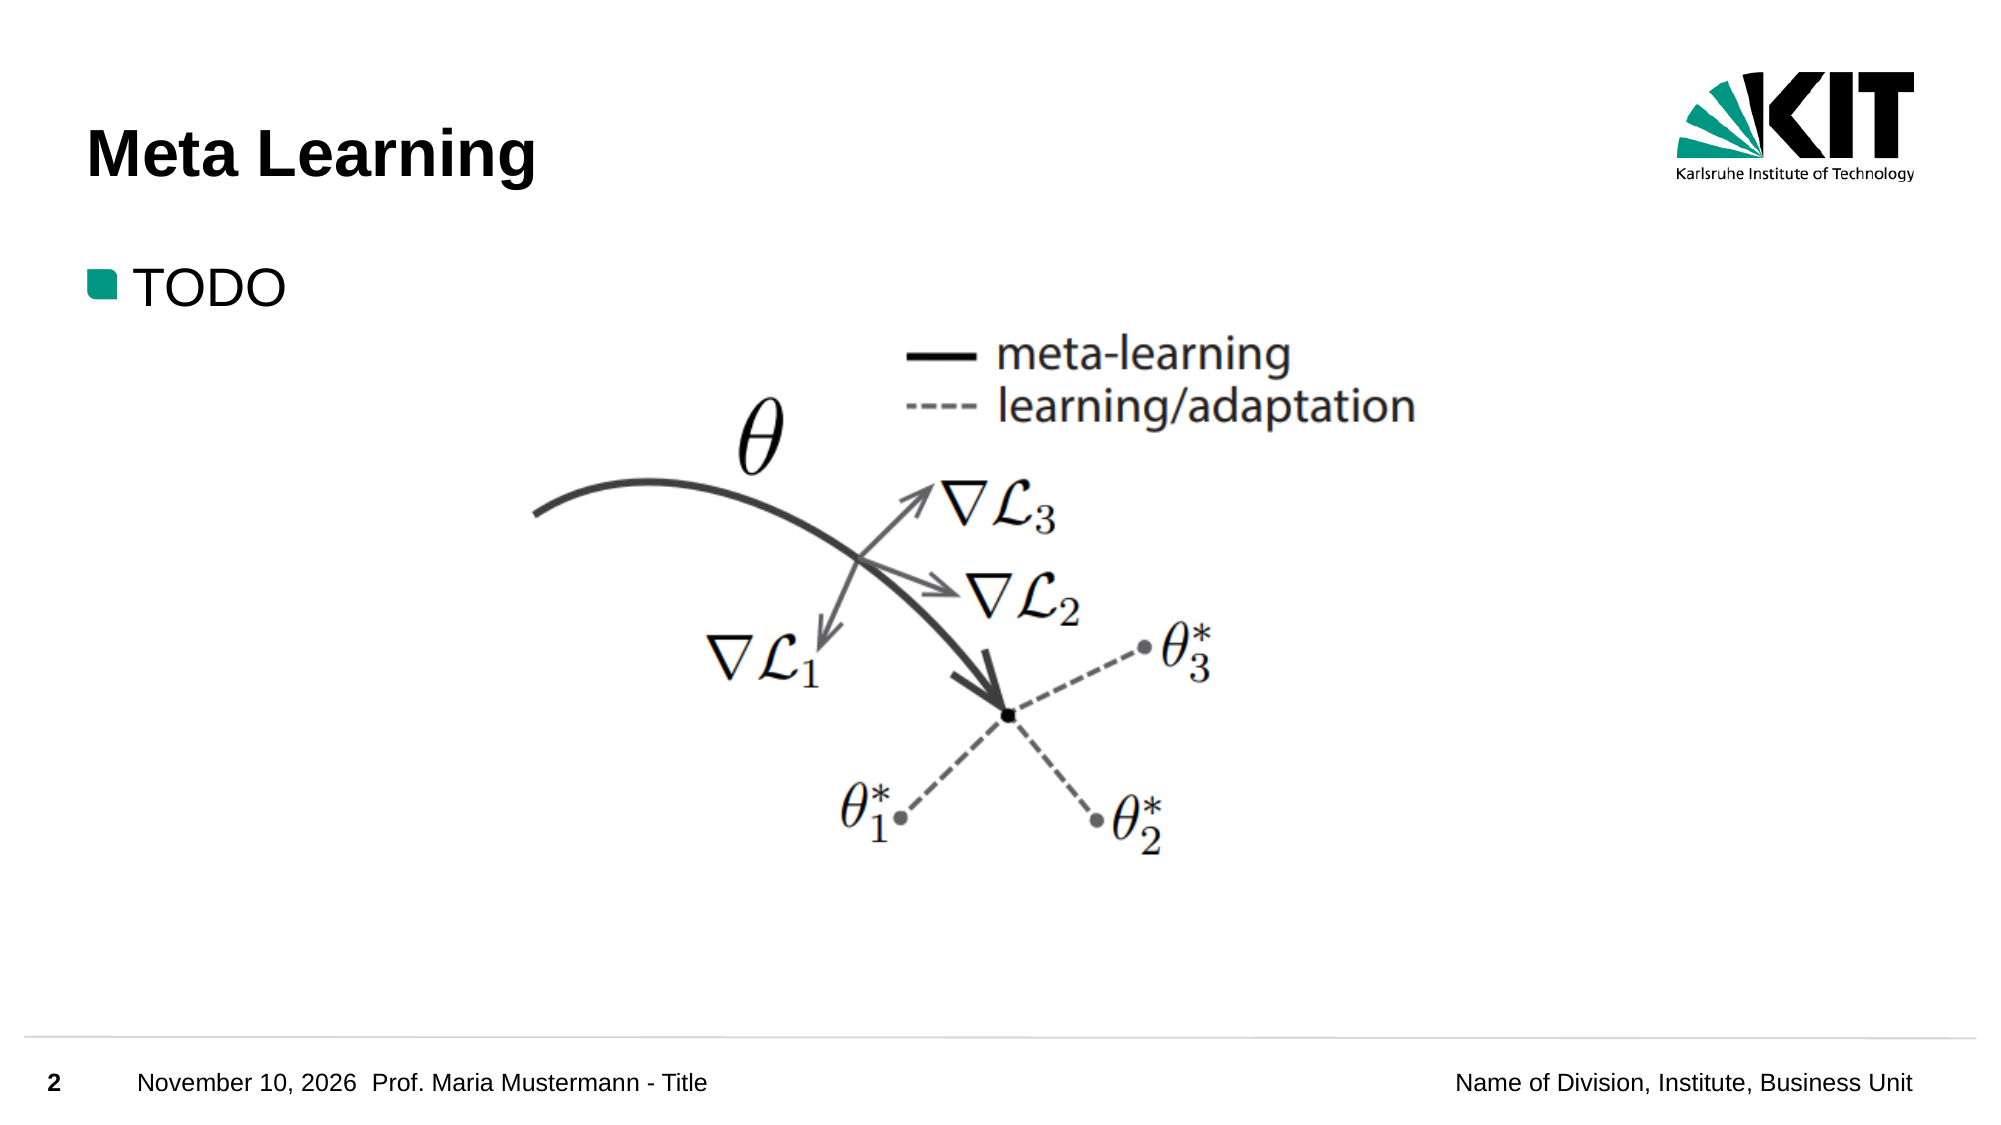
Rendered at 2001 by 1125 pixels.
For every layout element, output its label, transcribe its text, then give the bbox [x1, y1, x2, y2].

title Meta Learning [86, 64, 1589, 191]
list TODO [87, 259, 1913, 996]
picture [1677, 72, 1914, 182]
picture [518, 320, 1427, 881]
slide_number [137, 1038, 362, 1125]
picture [87, 269, 117, 303]
slide_number 2 [47, 1038, 119, 1125]
